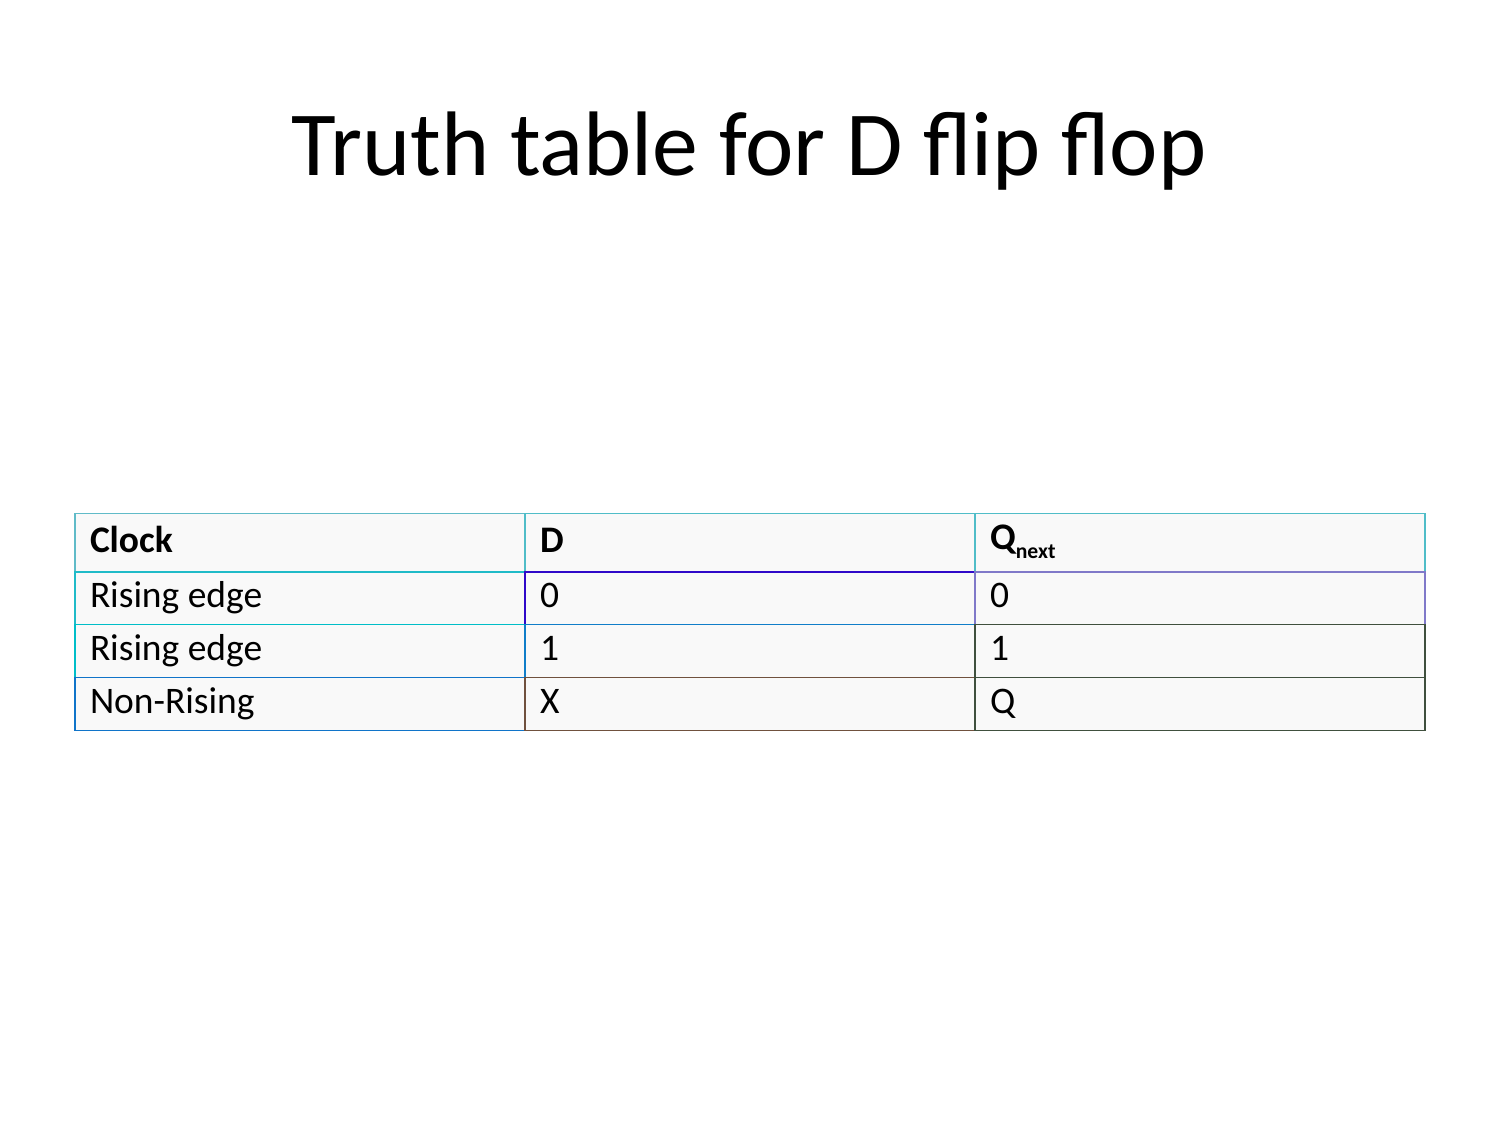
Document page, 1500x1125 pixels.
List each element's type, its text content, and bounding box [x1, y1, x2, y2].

table_header D [526, 514, 974, 571]
table_cell Non-Rising [76, 678, 524, 730]
table_header Qnext [976, 514, 1424, 571]
table_cell 1 [526, 625, 974, 677]
table_cell Rising edge [76, 625, 524, 677]
table_cell 1 [976, 625, 1424, 677]
table_header Clock [76, 514, 524, 571]
table_cell X [526, 678, 974, 730]
table_cell Q [976, 678, 1424, 730]
title Truth table for D flip flop [75, 45, 1425, 233]
table_cell 0 [976, 573, 1424, 624]
table_cell 0 [526, 573, 974, 624]
table_cell Rising edge [76, 573, 524, 624]
